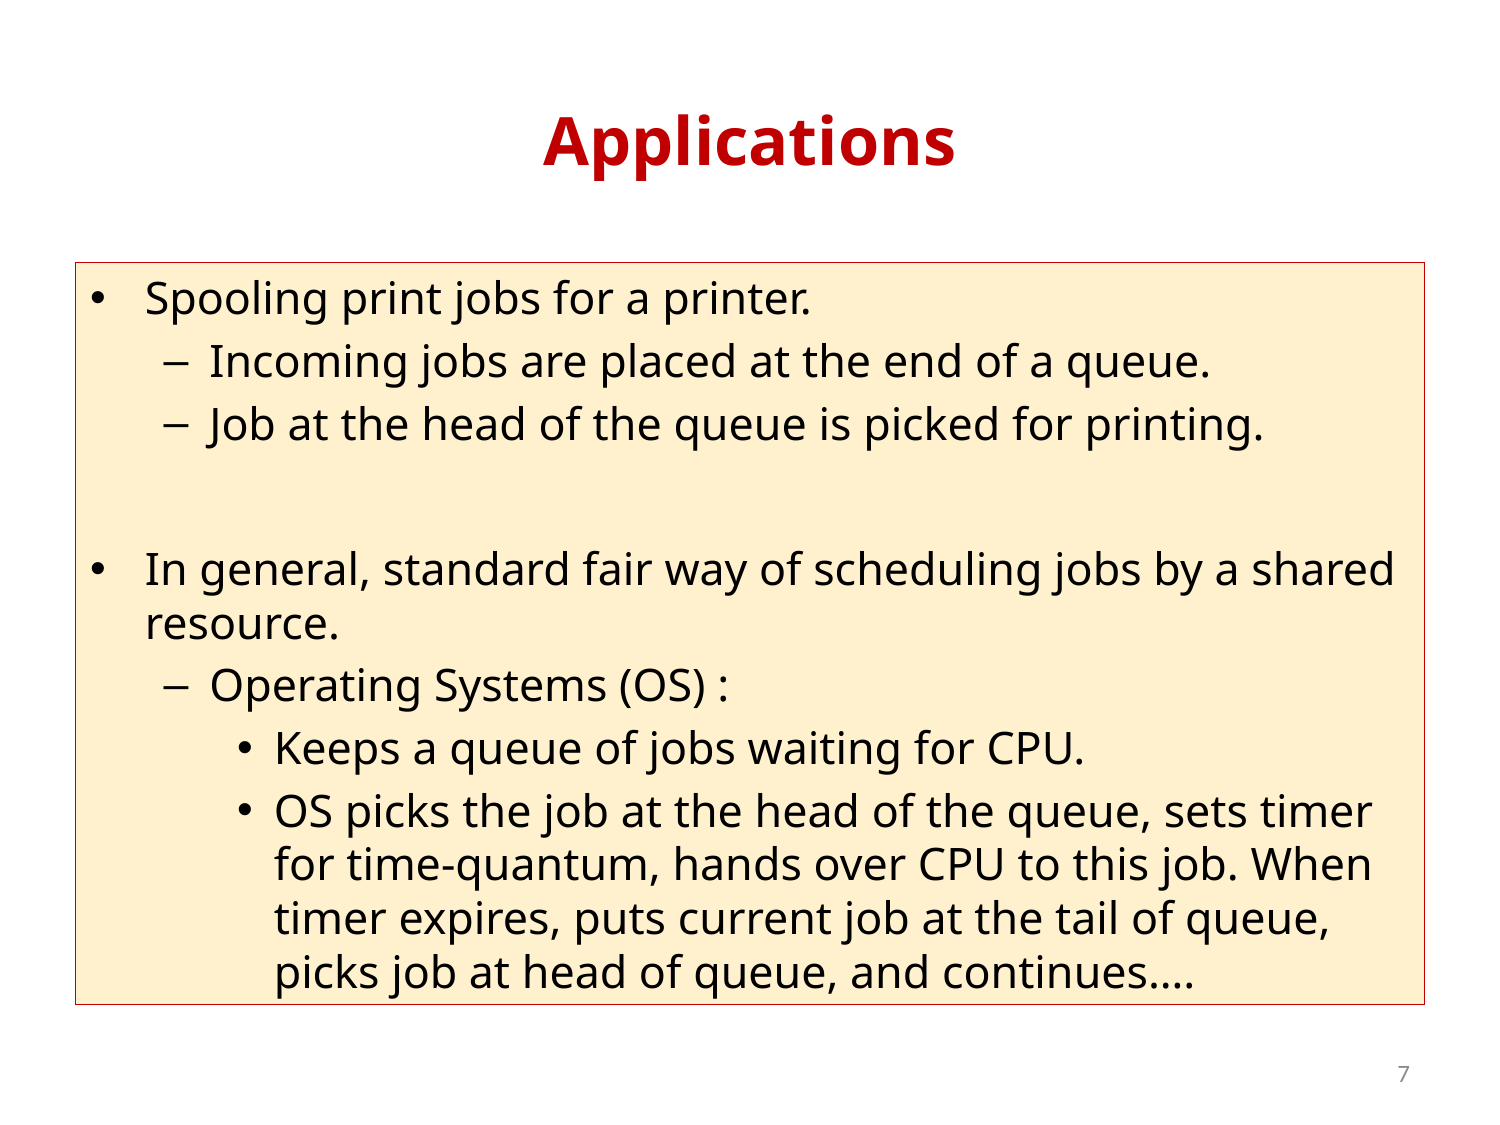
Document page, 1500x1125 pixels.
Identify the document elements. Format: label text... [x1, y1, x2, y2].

title Applications [75, 45, 1425, 233]
list Spooling print jobs for a printer. Incoming jobs are placed at the end of a queue. Job at the head of the queue is picked for printing. In general, standard fair way of scheduling jobs by a shared resource. Operating Systems (OS) : Keeps a queue of jobs waiting for CPU. OS picks the job at the head of the queue, sets timer for time-quantum, hands over CPU to this job. When timer expires, puts current job at the tail of queue, picks job at head of queue, and continues…. [75, 262, 1425, 1005]
slide_number 7 [1074, 1042, 1425, 1103]
